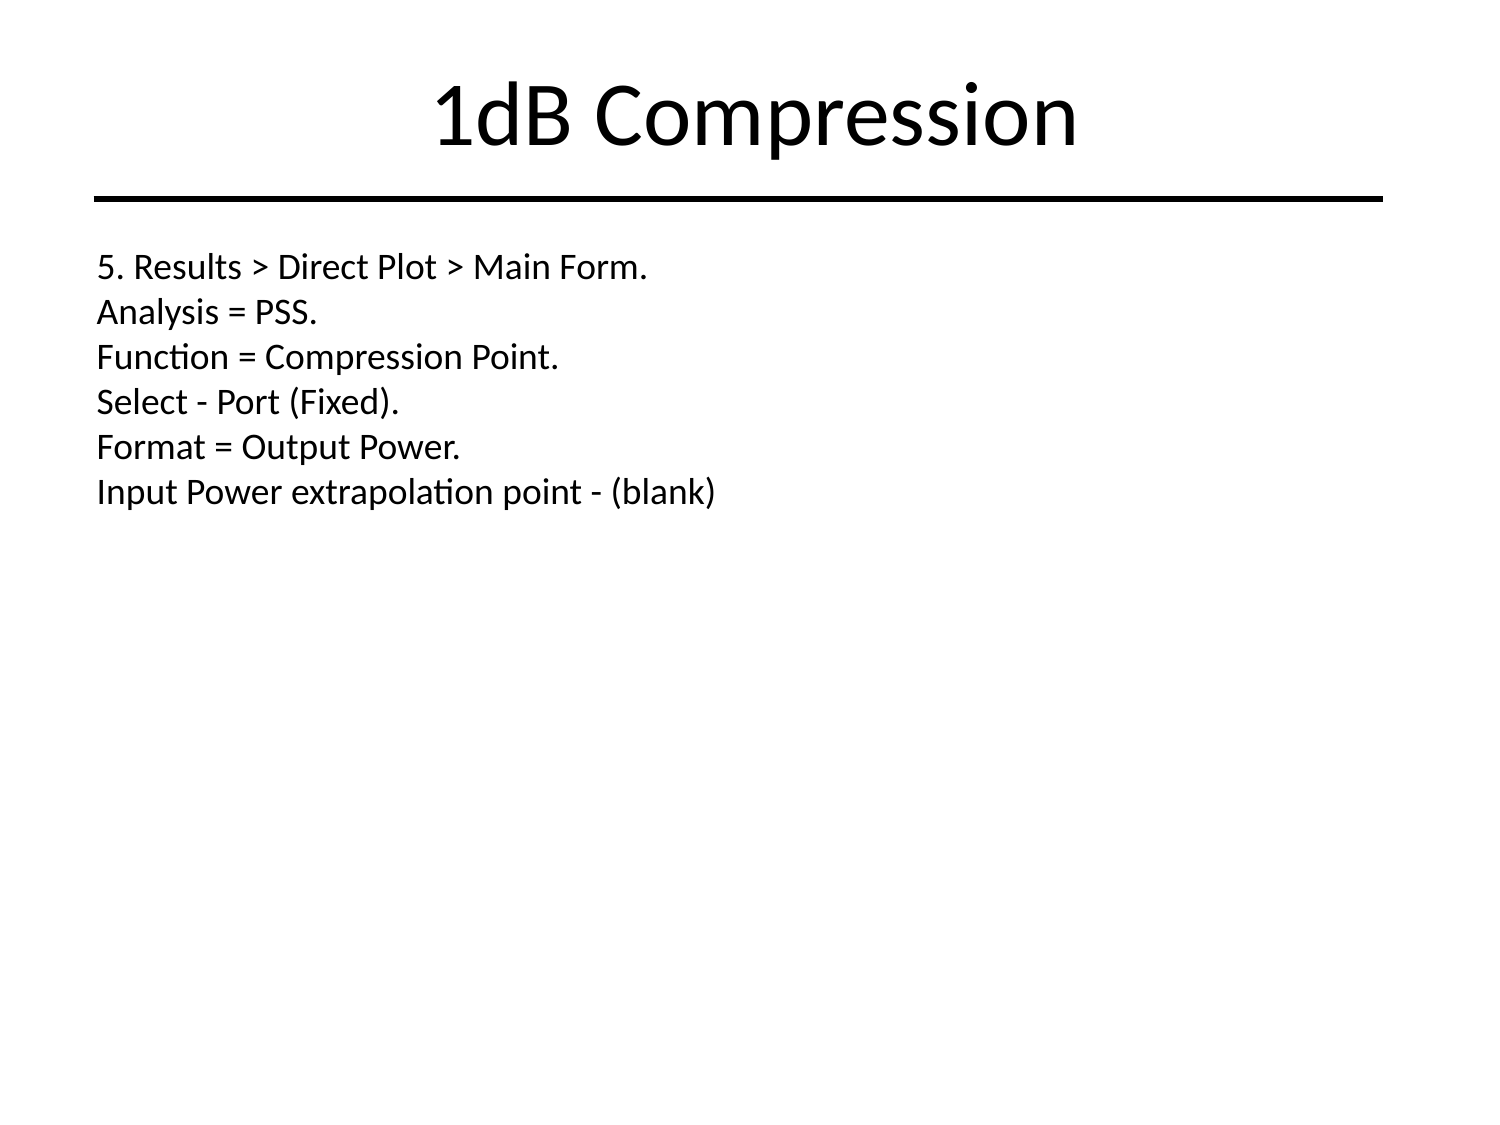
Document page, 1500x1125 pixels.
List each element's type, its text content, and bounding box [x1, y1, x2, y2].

title 1dB Compression [117, 0, 1393, 230]
text_box 5. Results > Direct Plot > Main Form. Analysis = PSS. Function = Compression Point. Select - Port (Fixed). Format = Output Power. Input Power extrapolation point - (blank) [81, 234, 832, 520]
